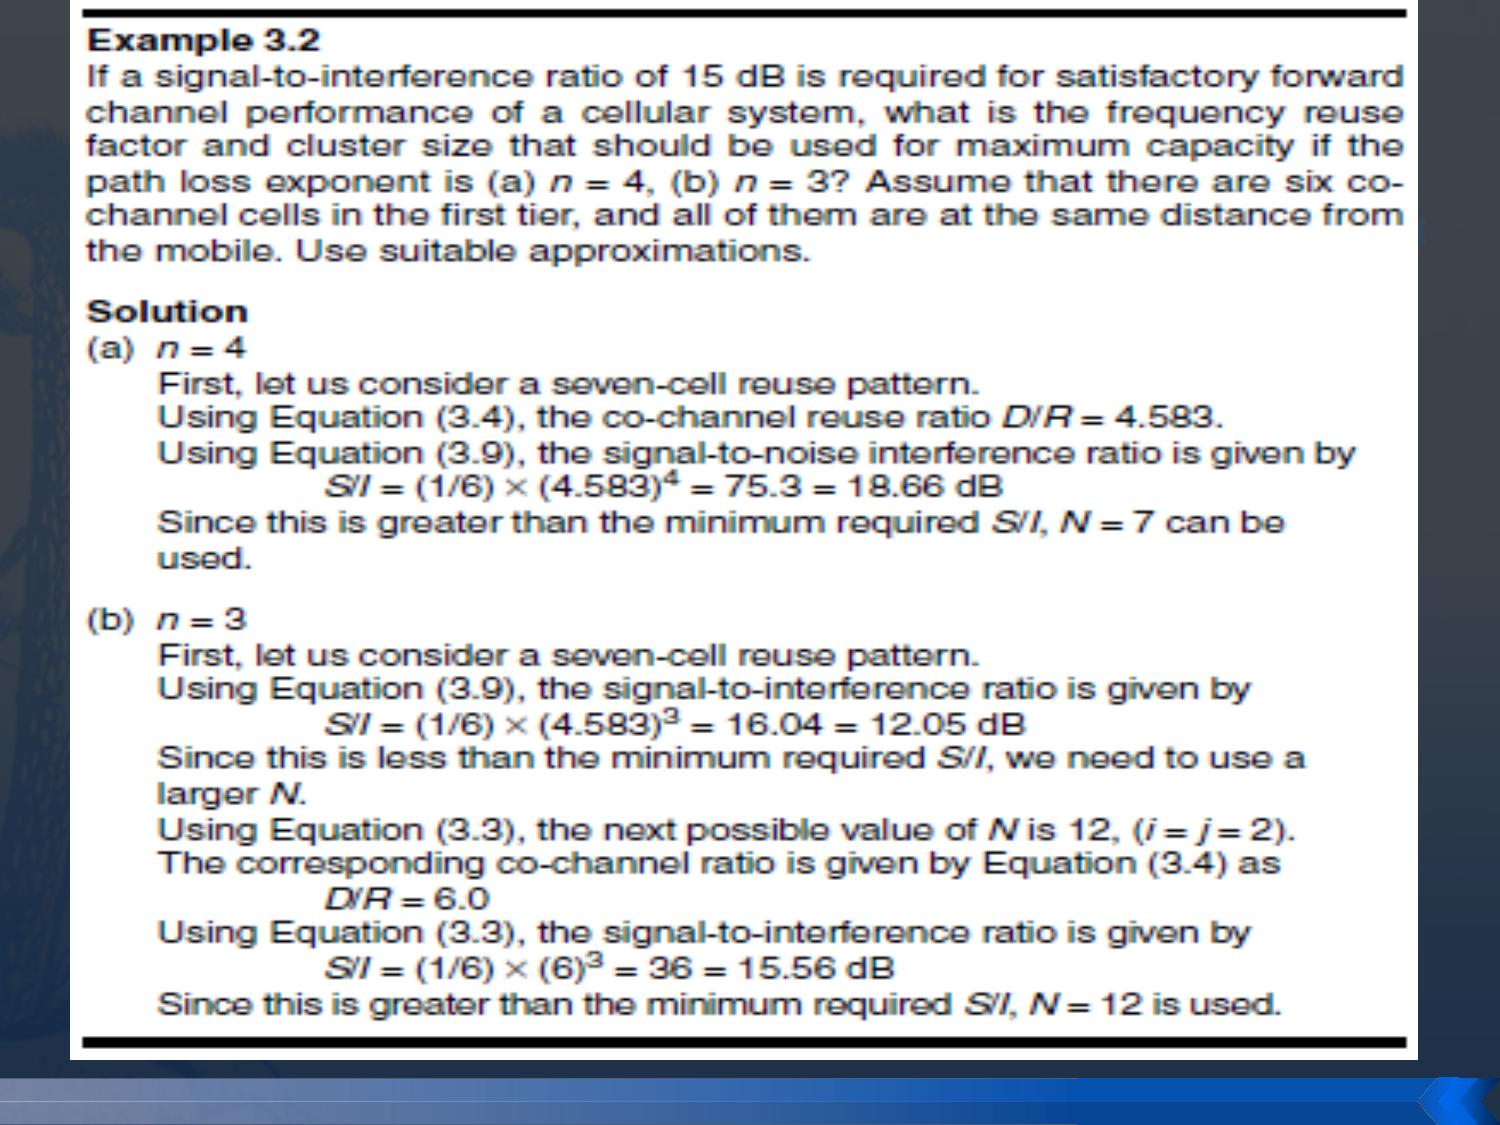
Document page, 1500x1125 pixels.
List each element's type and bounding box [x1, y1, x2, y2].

picture [69, 0, 1419, 1060]
